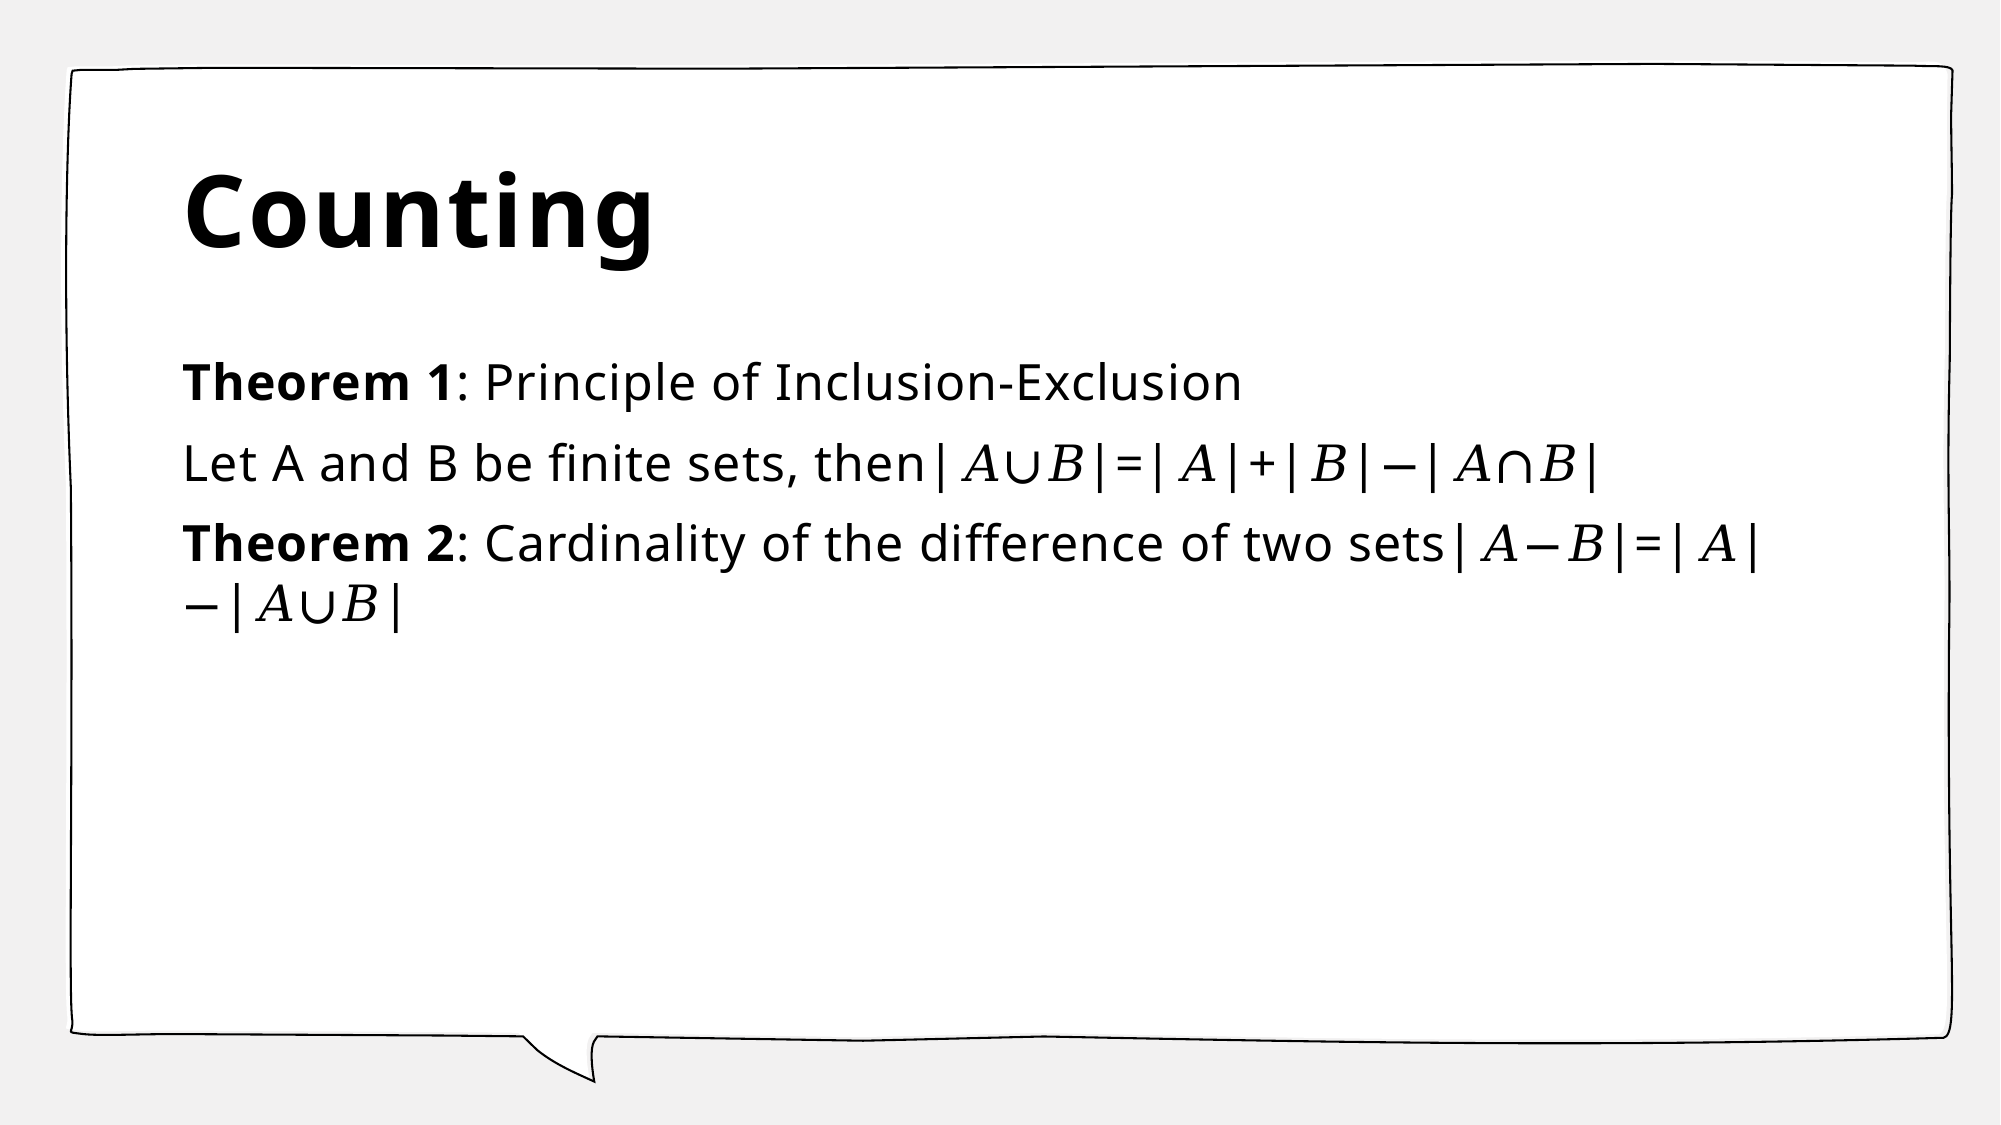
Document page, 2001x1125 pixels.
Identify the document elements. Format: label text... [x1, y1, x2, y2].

list Theorem 1: Principle of Inclusion-Exclusion Let A and B be finite sets, then|𝐴∪𝐵|=|𝐴|+|𝐵|−|𝐴∩𝐵| Theorem 2: Cardinality of the difference of two sets|𝐴−𝐵|=|𝐴|−|𝐴∪𝐵| [167, 342, 1863, 971]
title Counting [167, 91, 1863, 324]
